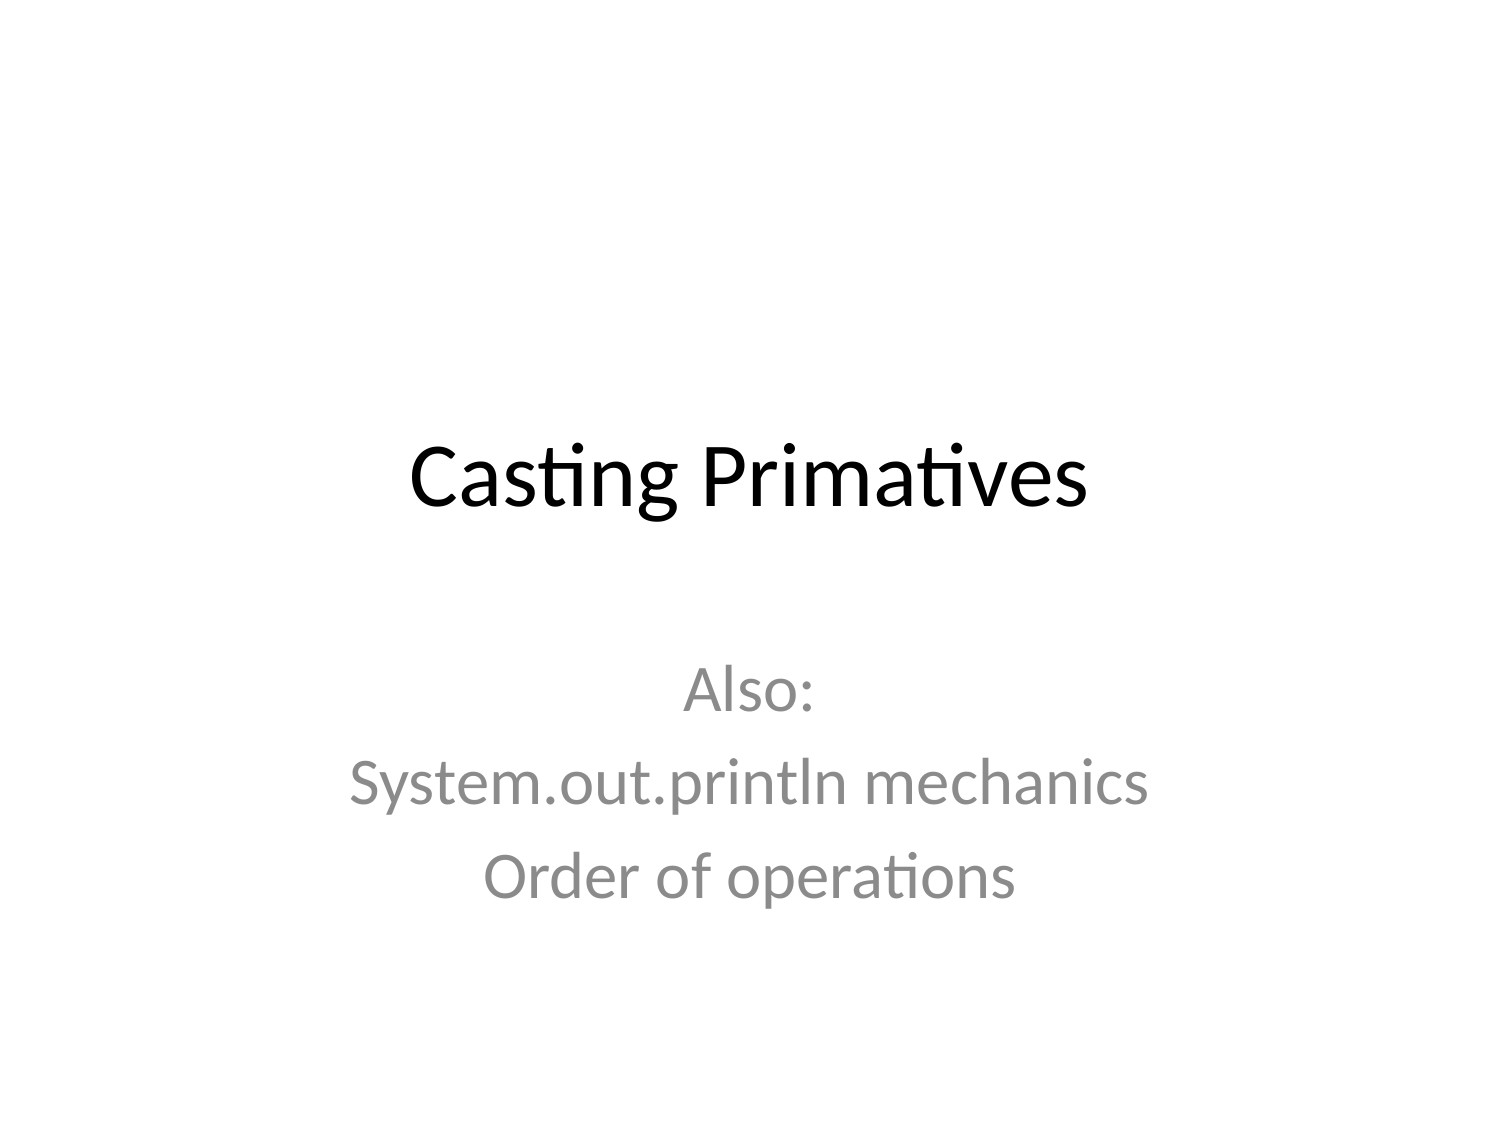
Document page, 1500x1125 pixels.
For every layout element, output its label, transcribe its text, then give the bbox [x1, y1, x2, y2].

subtitle Also: System.out.println mechanics Order of operations [225, 637, 1275, 925]
title Casting Primatives [112, 349, 1388, 591]
